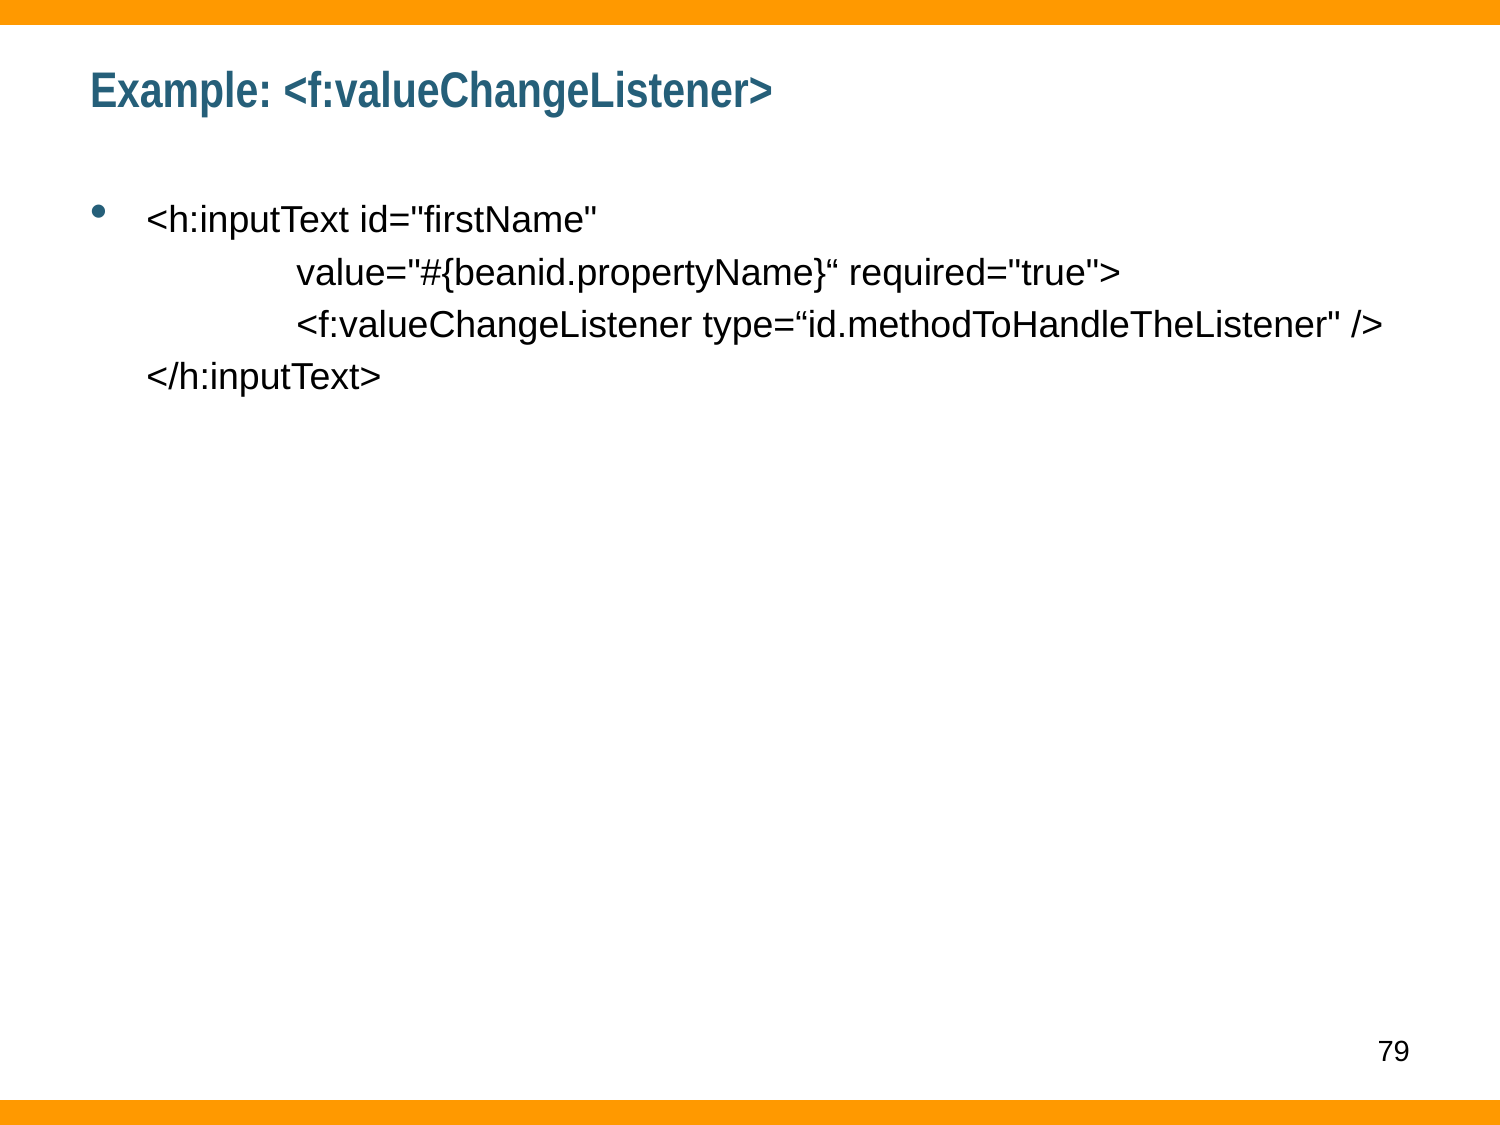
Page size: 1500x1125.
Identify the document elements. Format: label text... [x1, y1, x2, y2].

slide_number 79 [1074, 1024, 1426, 1103]
title Example: <f:valueChangeListener> [74, 37, 1426, 138]
list <h:inputText id="firstName" value="#{beanid.propertyName}“ required="true"> <f:valueChangeListener type=“id.methodToHandleTheListener" /> </h:inputText> [74, 187, 1426, 1013]
